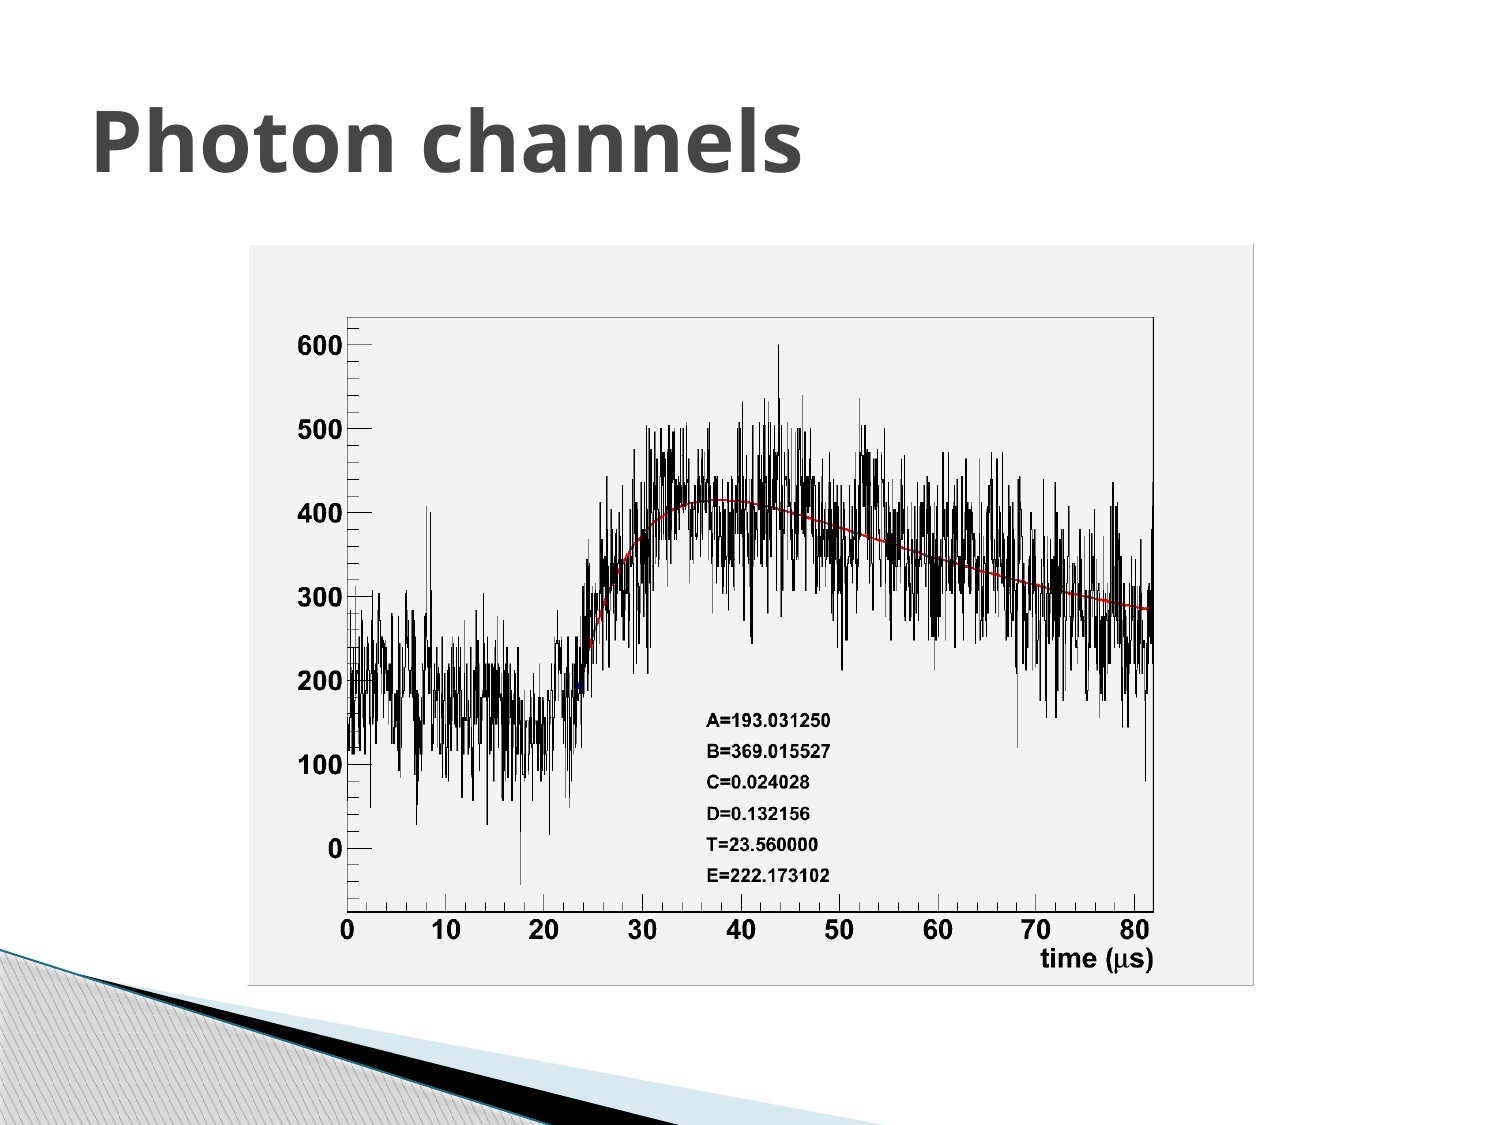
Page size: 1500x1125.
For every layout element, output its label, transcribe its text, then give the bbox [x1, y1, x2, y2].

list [245, 242, 1255, 986]
title Photon channels [75, 45, 1425, 233]
